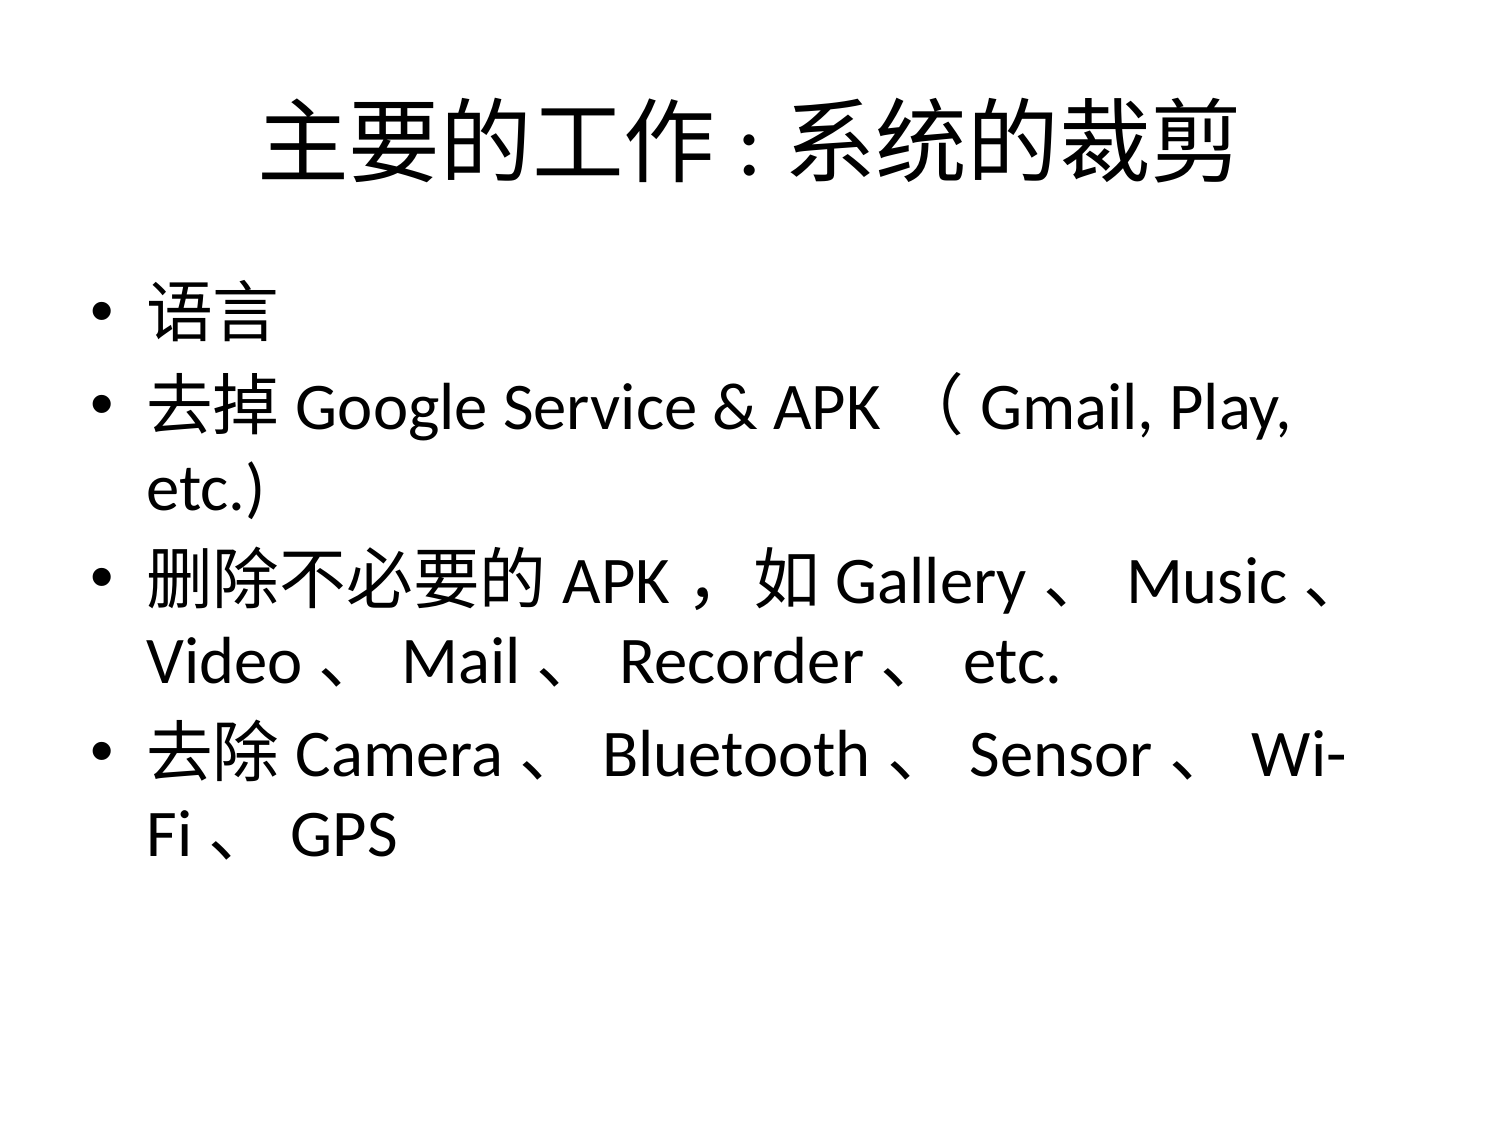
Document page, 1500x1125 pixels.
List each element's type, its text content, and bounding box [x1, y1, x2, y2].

list 语言 去掉Google Service & APK（Gmail, Play, etc.) 删除不必要的APK，如Gallery、Music、Video、Mail、Recorder、etc. 去除Camera、Bluetooth、Sensor、Wi-Fi、GPS [75, 262, 1425, 1005]
title 主要的工作:系统的裁剪 [75, 45, 1425, 233]
